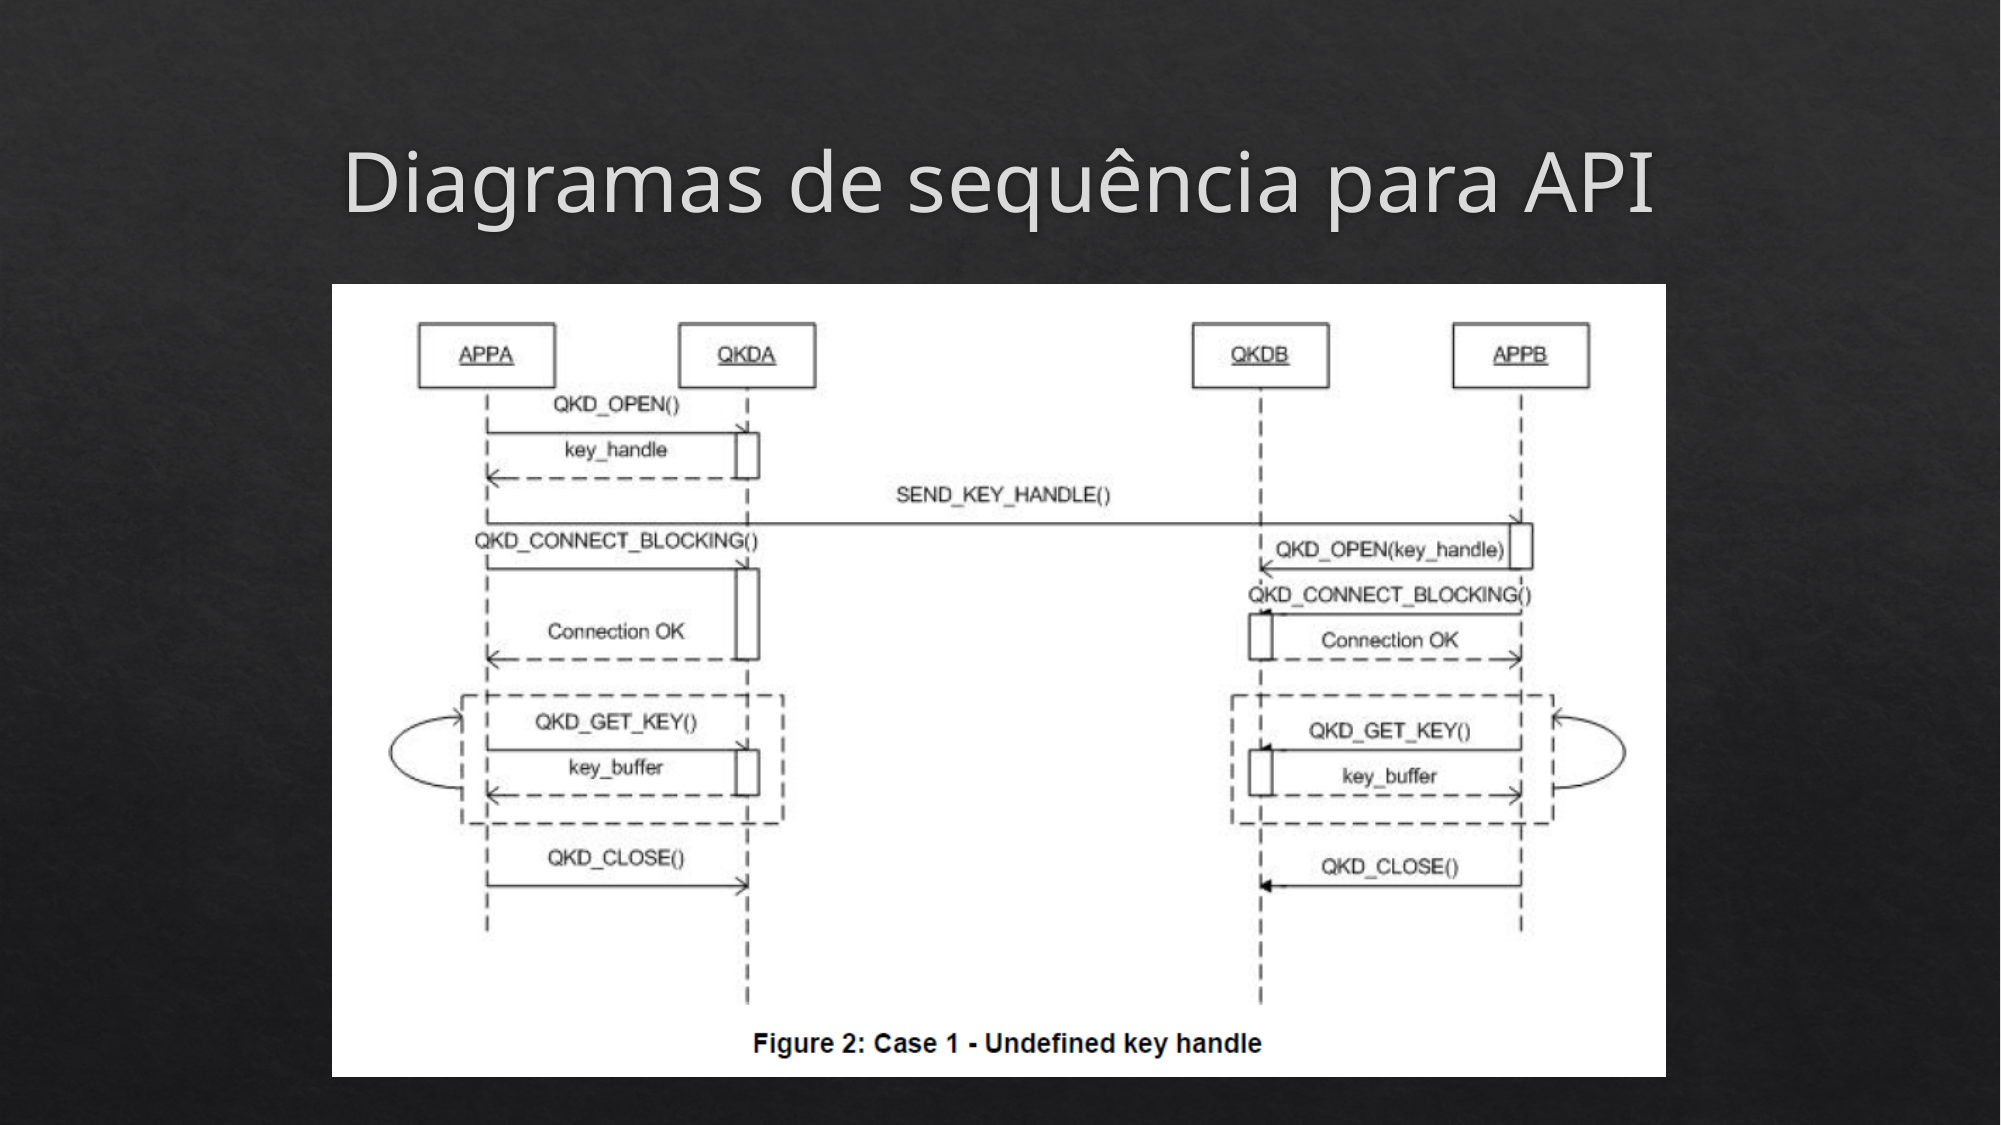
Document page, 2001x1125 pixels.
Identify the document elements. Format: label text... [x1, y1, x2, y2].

picture [332, 283, 1667, 1077]
title Diagramas de sequência para API [149, 99, 1849, 260]
